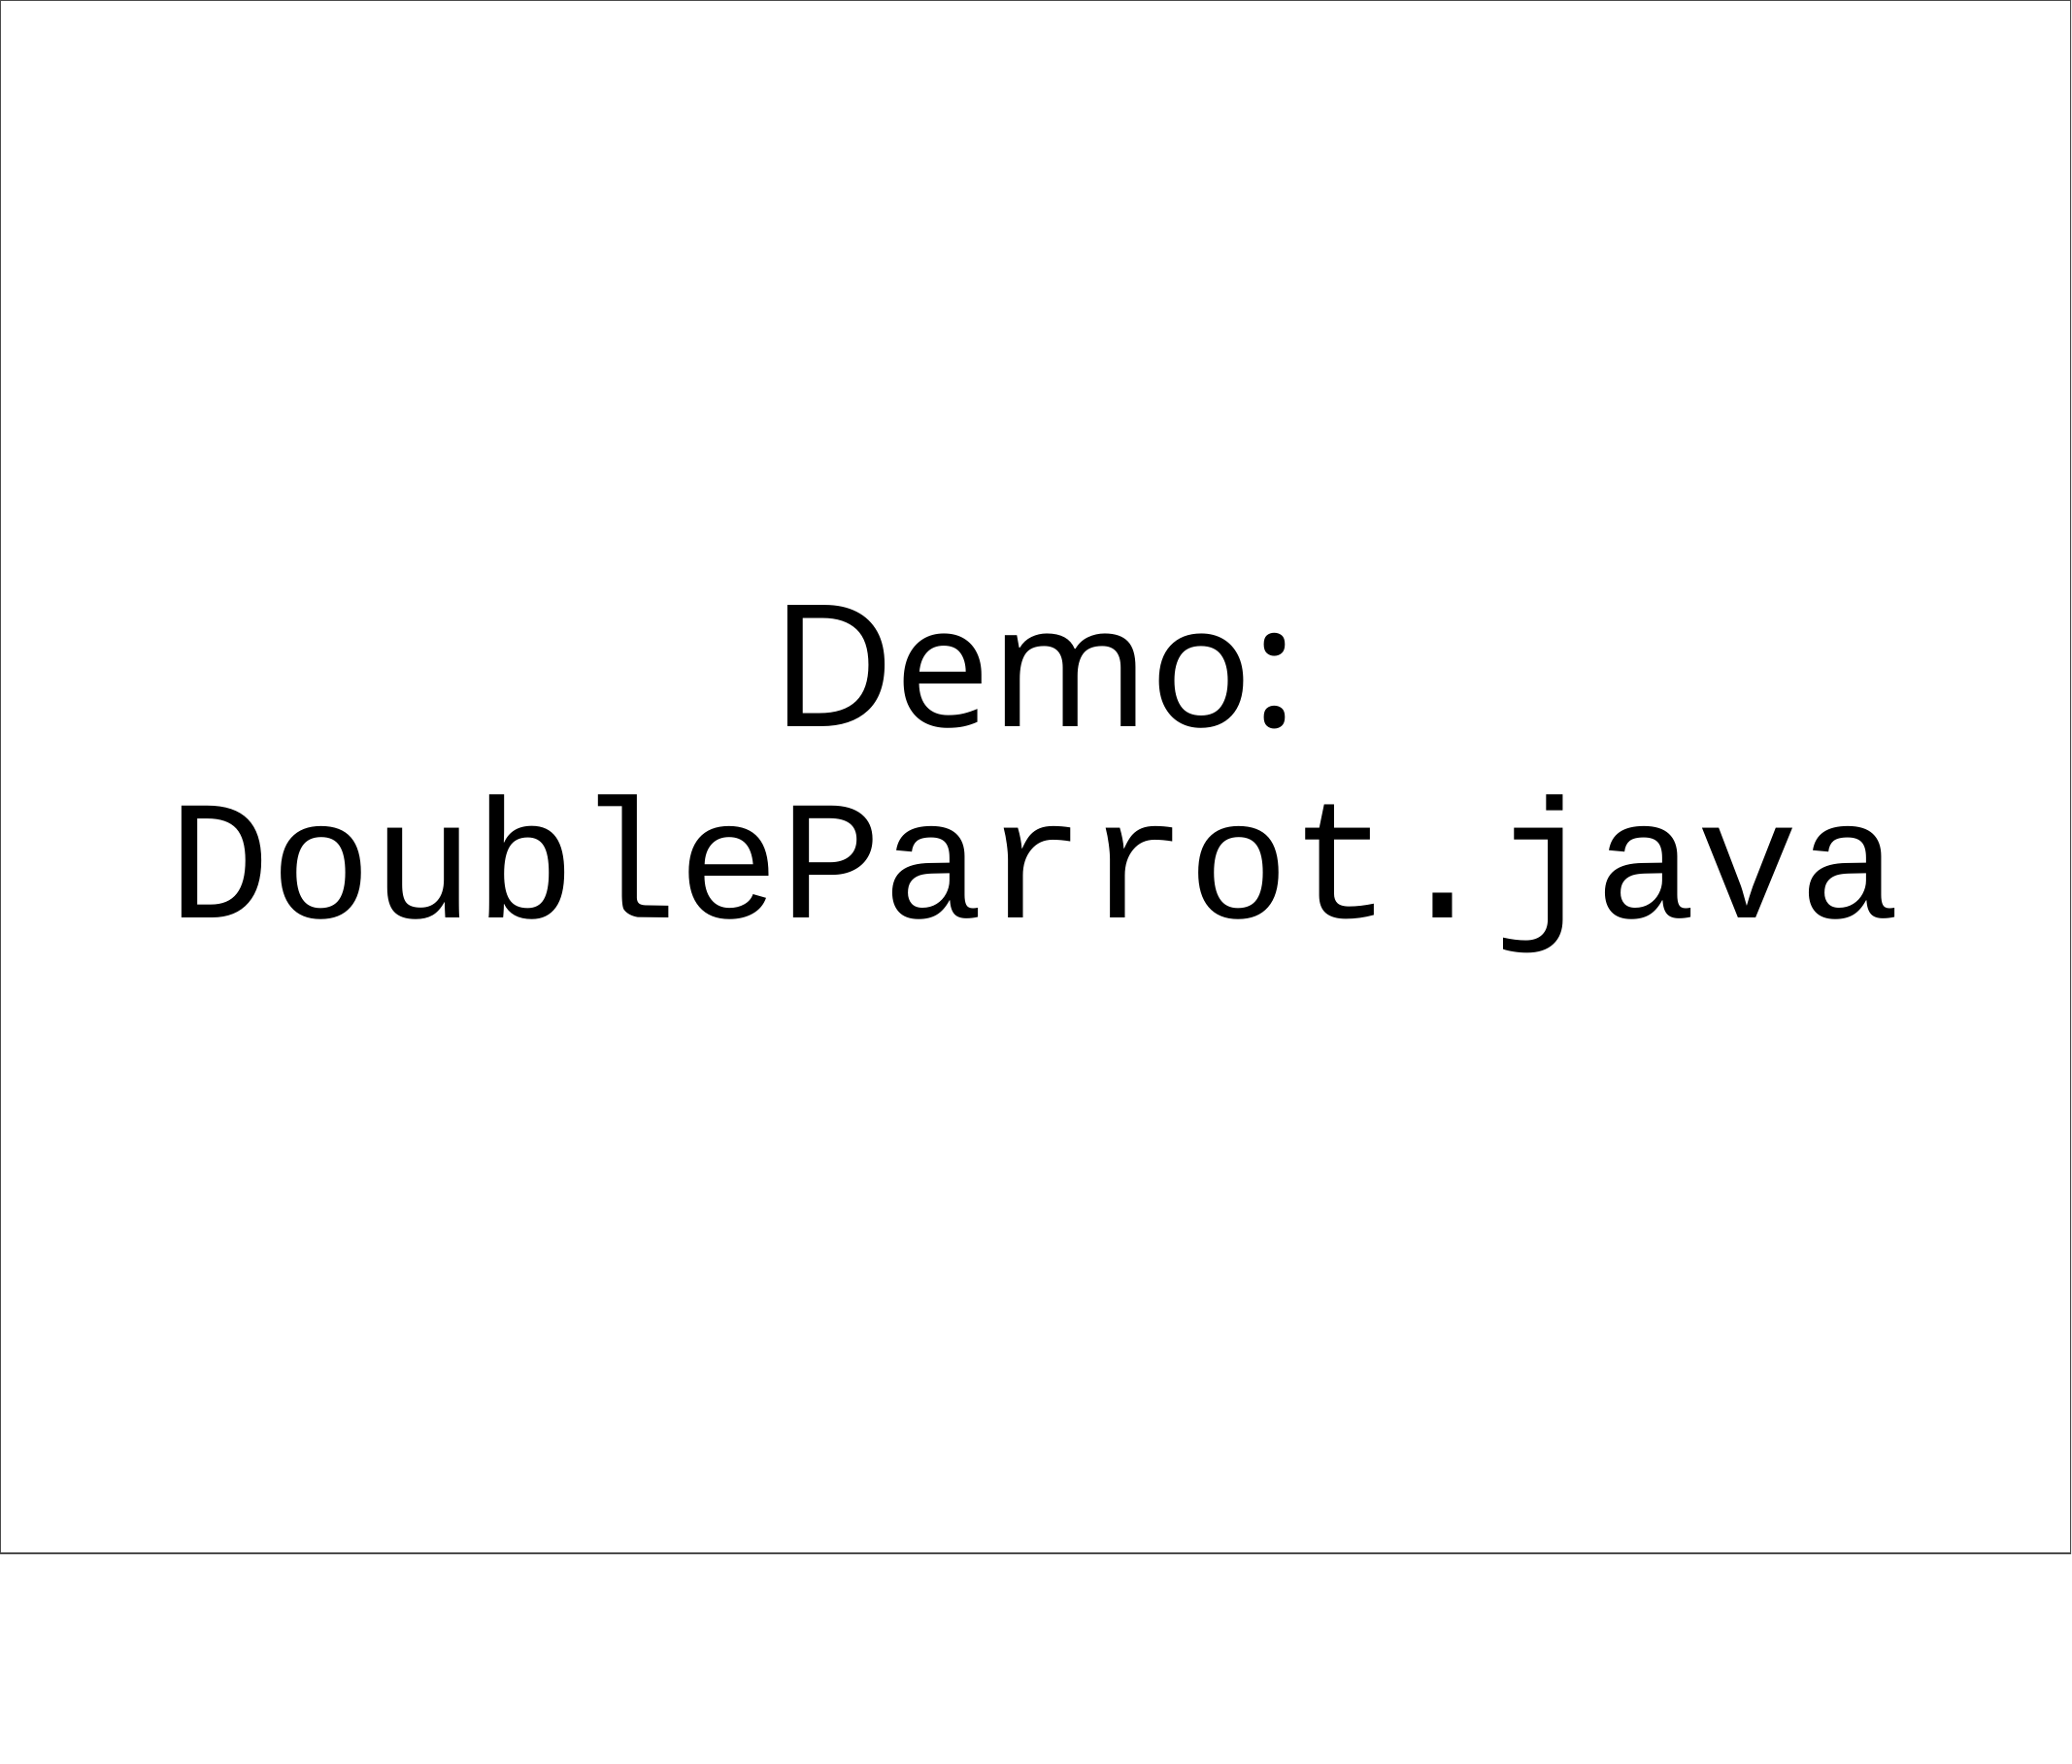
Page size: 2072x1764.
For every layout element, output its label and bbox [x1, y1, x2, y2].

text_box [0, 0, 2072, 1553]
